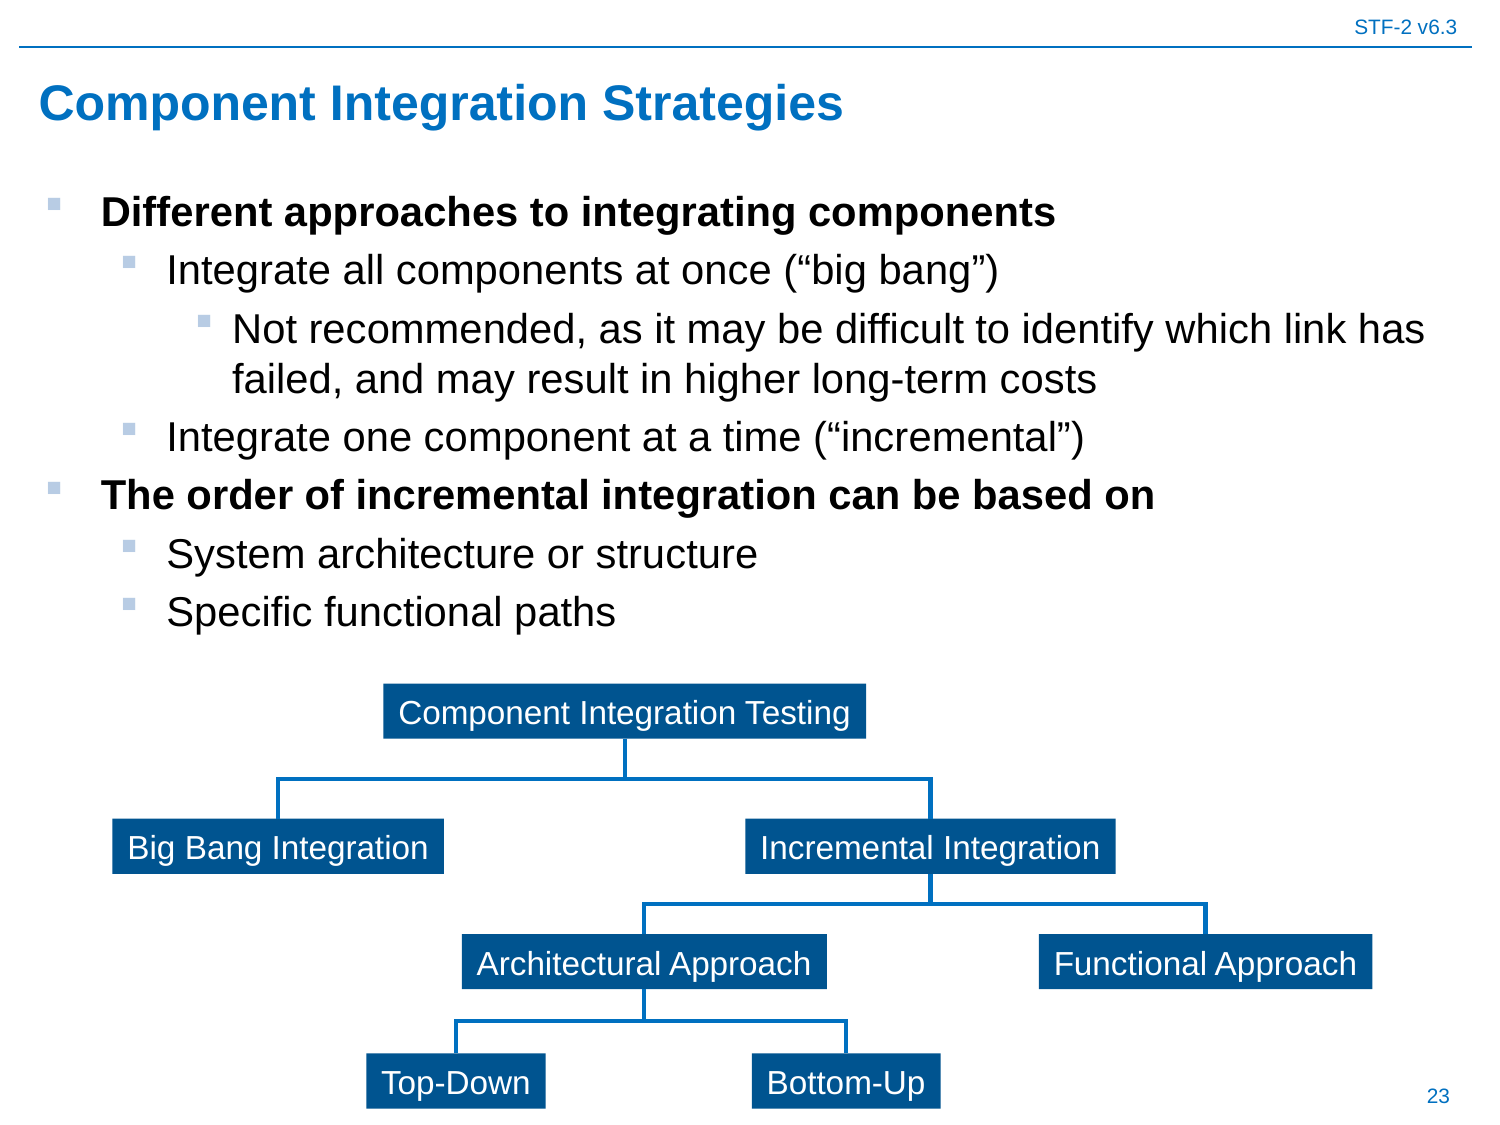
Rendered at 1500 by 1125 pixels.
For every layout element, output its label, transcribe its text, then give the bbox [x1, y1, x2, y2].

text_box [110, 687, 1374, 1105]
list Different approaches to integrating components Integrate all components at once (“big bang”) Not recommended, as it may be difficult to identify which link has failed, and may result in higher long-term costs Integrate one component at a time (“incremental”) The order of incremental integration can be based on System architecture or structure Specific functional paths [29, 177, 1477, 1063]
title Component Integration Strategies [23, 59, 1465, 142]
